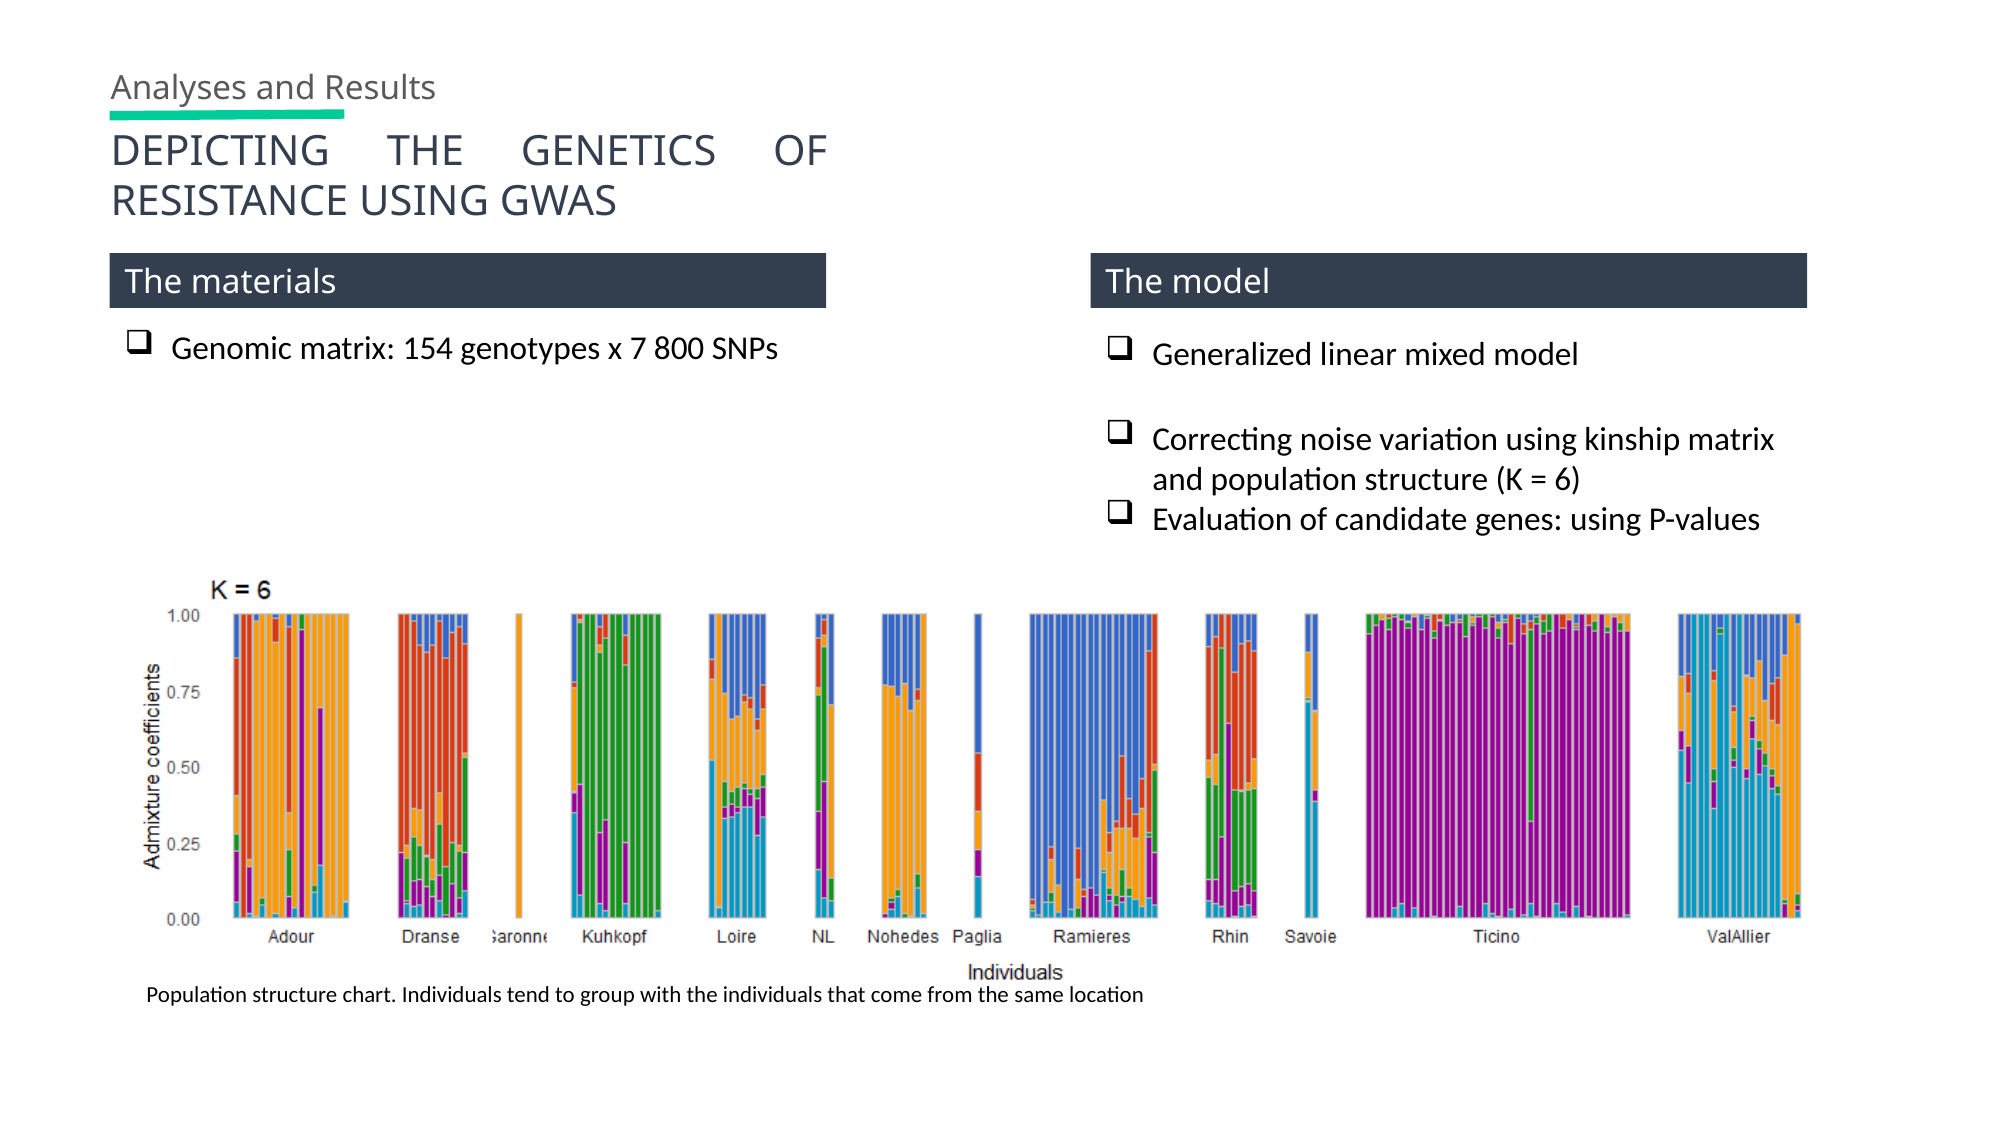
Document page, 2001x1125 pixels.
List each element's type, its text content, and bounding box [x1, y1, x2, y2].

text_box Population structure chart. Individuals tend to group with the individuals that come from the same location [131, 994, 1205, 1015]
text_box DEPICTING THE GENETICS OF RESISTANCE USING GWAS [95, 116, 843, 232]
picture [131, 568, 1834, 994]
text_box Analyses and Results [95, 58, 813, 114]
text_box The materials [109, 253, 827, 308]
text_box Genomic matrix: 154 genotypes x 7 800 SNPs [109, 319, 827, 374]
text_box The model [1090, 253, 1808, 308]
